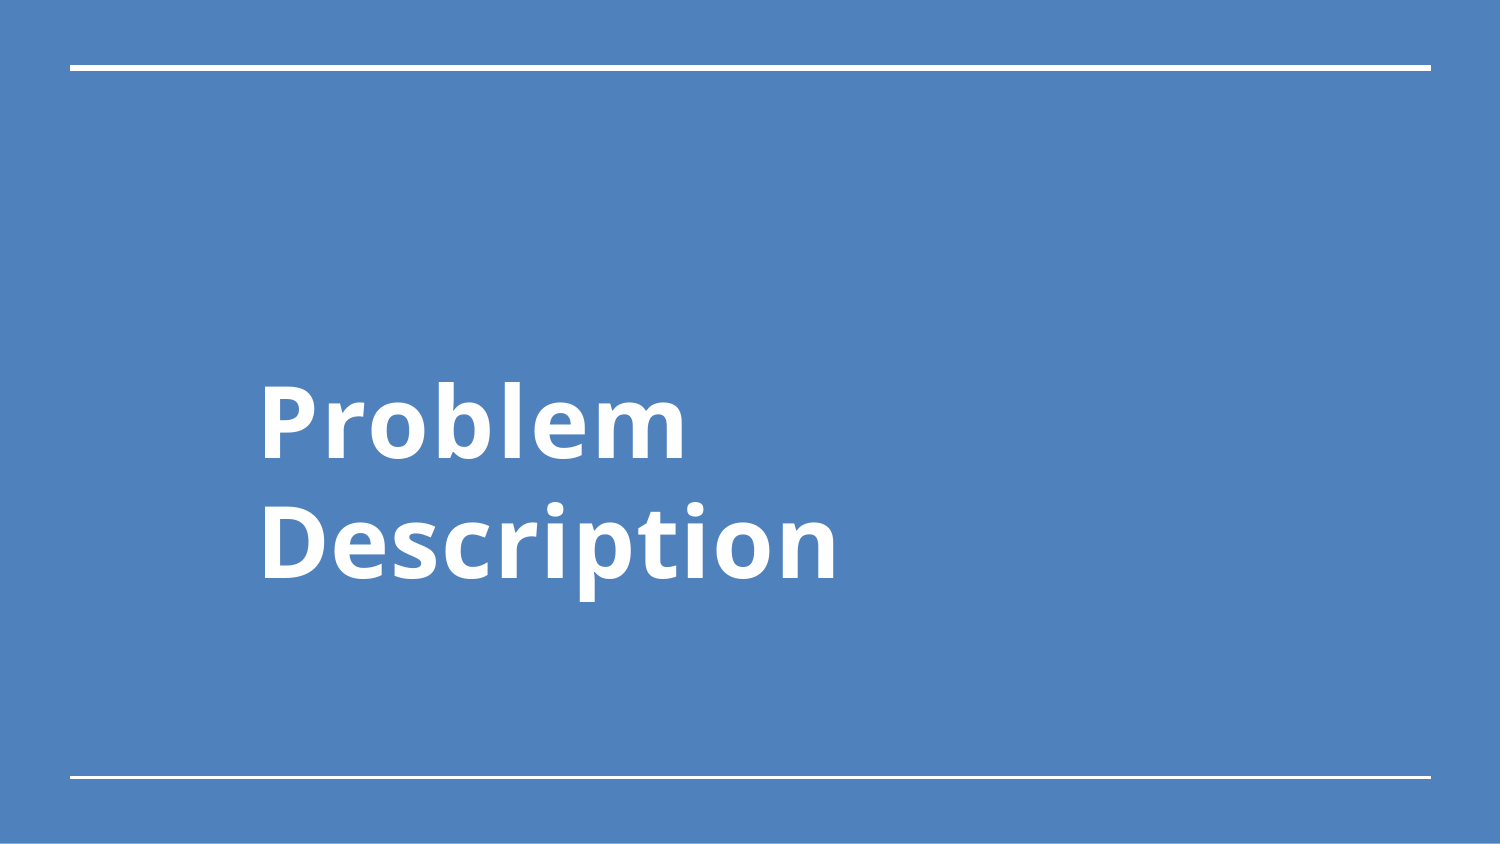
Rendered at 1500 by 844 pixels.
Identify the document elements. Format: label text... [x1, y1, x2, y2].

text_box [0, 0, 1500, 844]
title Problem Description [254, 356, 1241, 599]
